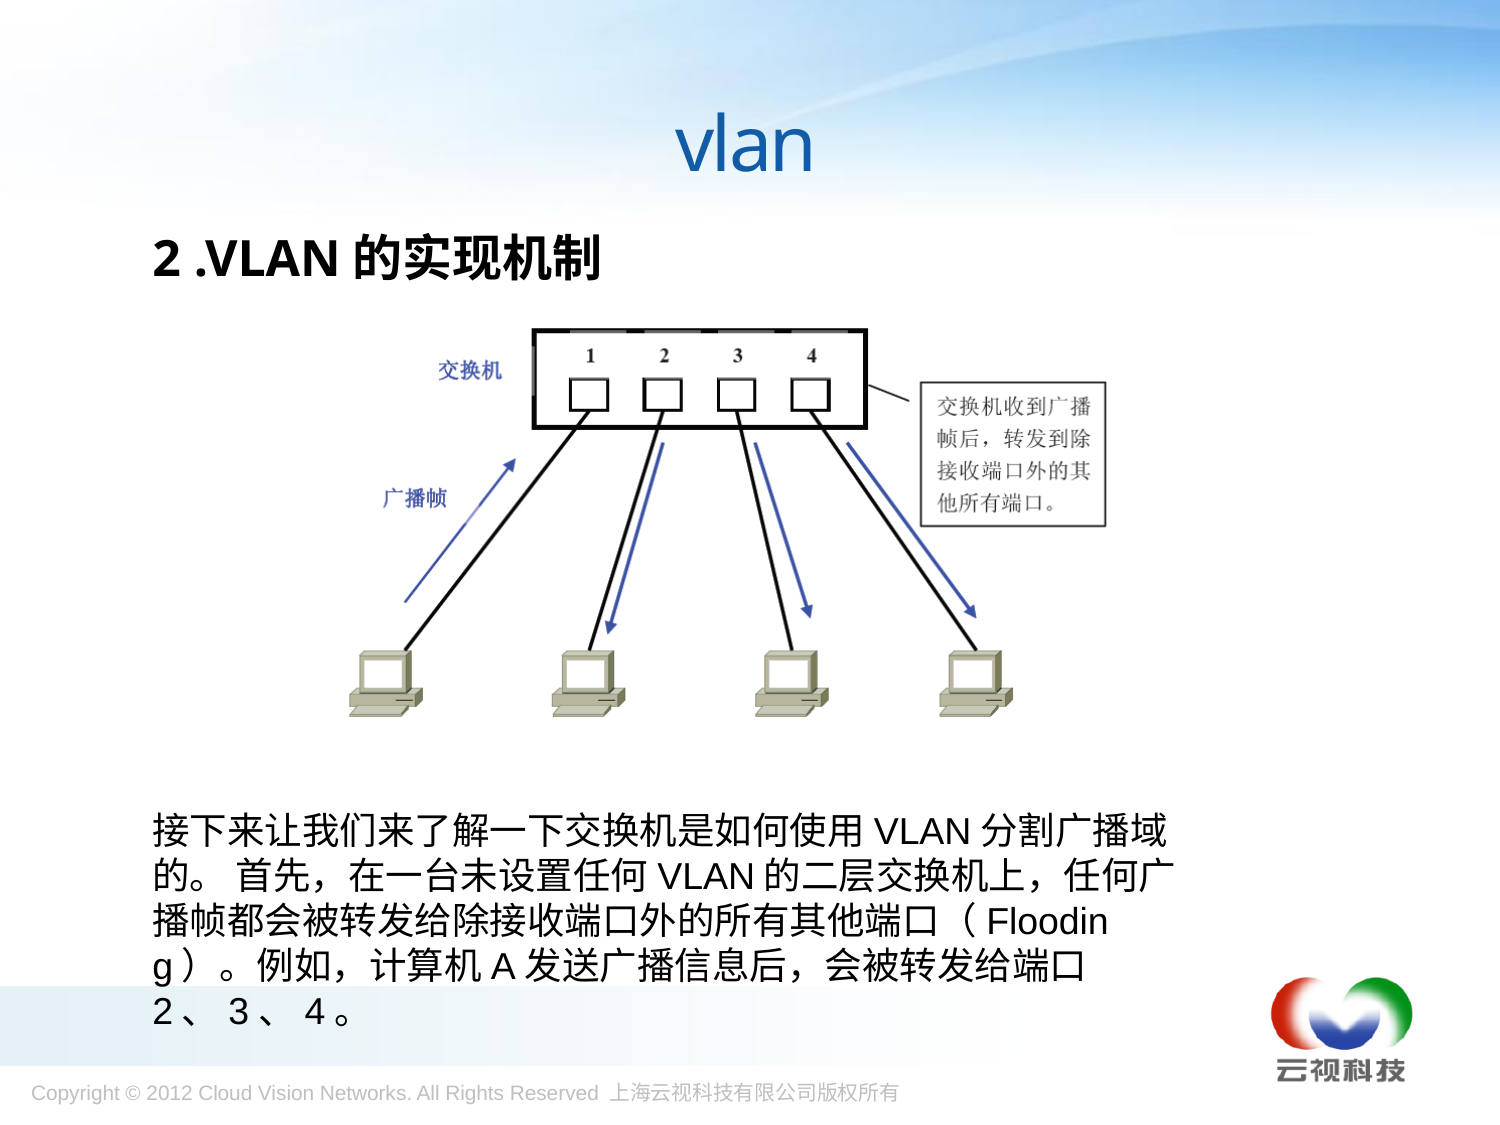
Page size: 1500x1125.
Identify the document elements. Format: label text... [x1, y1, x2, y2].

title vlan [59, 104, 1435, 188]
picture [0, 0, 1500, 1125]
text_box 接下来让我们来了解一下交换机是如何使用VLAN分割广播域的。 首先，在一台未设置任何VLAN的二层交换机上，任何广播帧都会被转发给除接收端口外的所有其他端口（Flooding）。例如，计算机A发送广播信息后，会被转发给端口2、3、4。 [137, 799, 1213, 1085]
text_box 2 .VLAN的实现机制 [137, 219, 863, 294]
